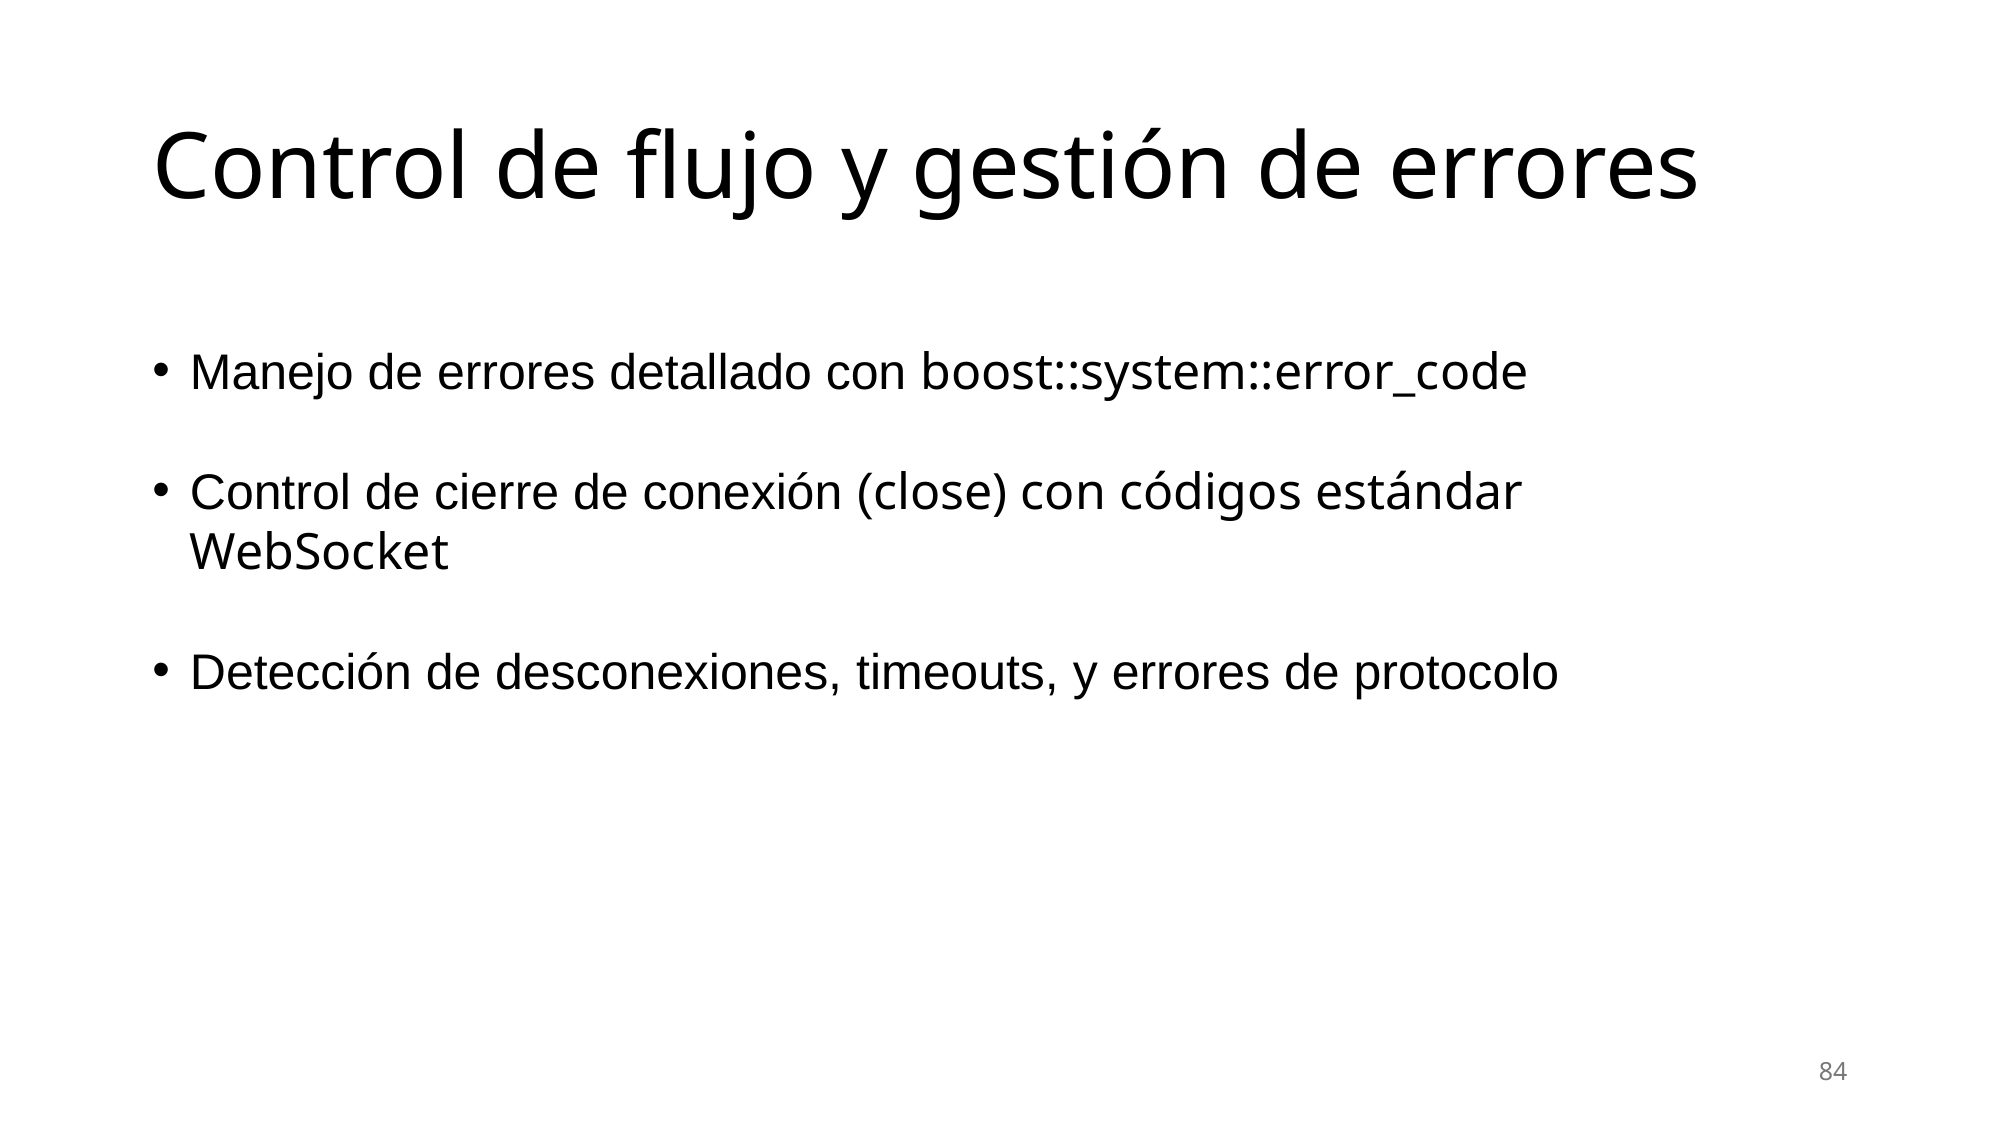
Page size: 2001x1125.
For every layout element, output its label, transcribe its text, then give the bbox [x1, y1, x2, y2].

list Manejo de errores detallado con boost::system::error_code Control de cierre de conexión (close) con códigos estándar WebSocket Detección de desconexiones, timeouts, y errores de protocolo [137, 195, 1766, 849]
title Control de flujo y gestión de errores [137, 59, 1863, 278]
slide_number 84 [1412, 1042, 1863, 1103]
